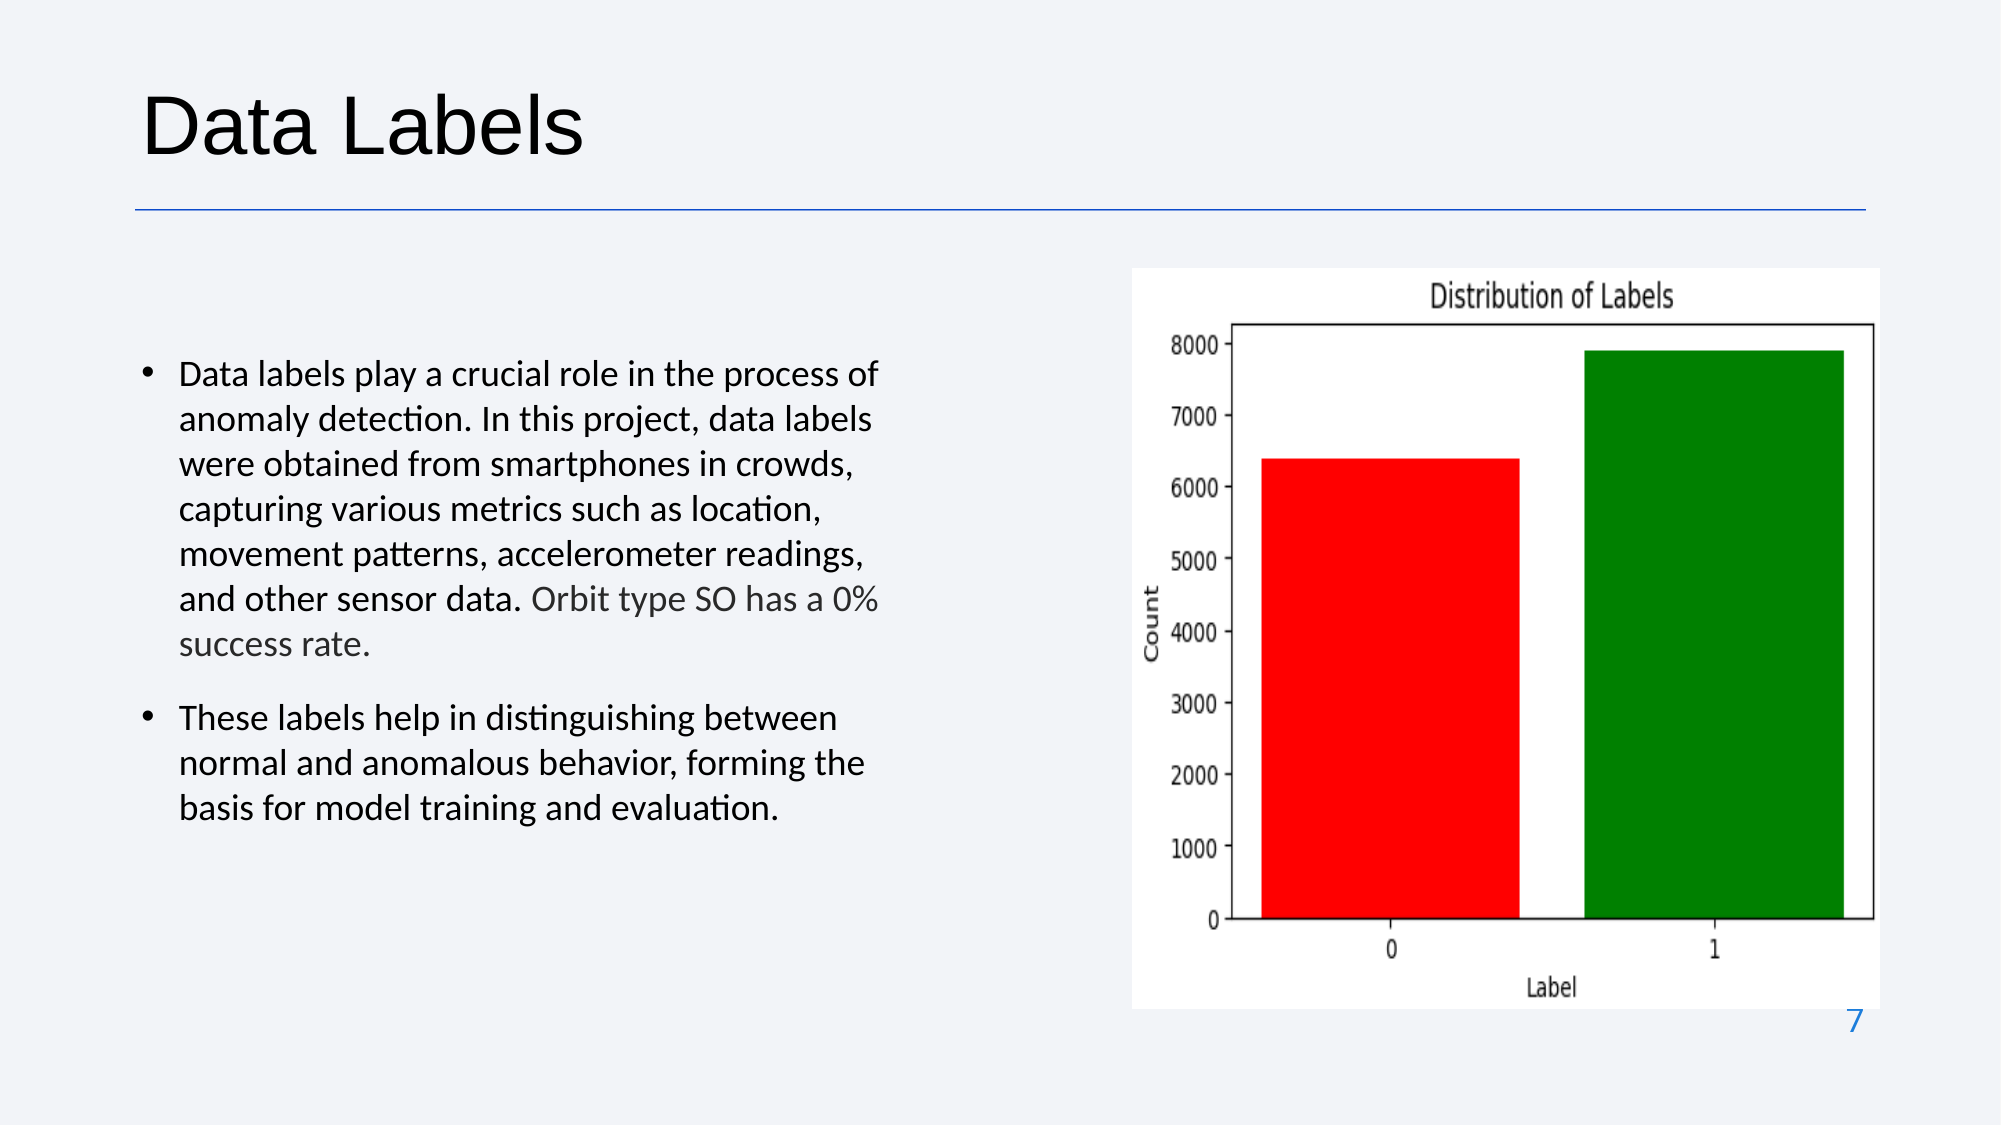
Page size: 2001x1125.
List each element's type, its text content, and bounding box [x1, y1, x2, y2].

picture [0, 0, 2001, 1125]
list Data labels play a crucial role in the process of anomaly detection. In this project, data labels were obtained from smartphones in crowds, capturing various metrics such as location, movement patterns, accelerometer readings, and other sensor data. Orbit type SO has a 0% success rate. These labels help in distinguishing between normal and anomalous behavior, forming the basis for model training and evaluation. [126, 341, 900, 967]
slide_number 7 [1429, 987, 1881, 1055]
text_box Data Labels [126, 88, 1852, 179]
